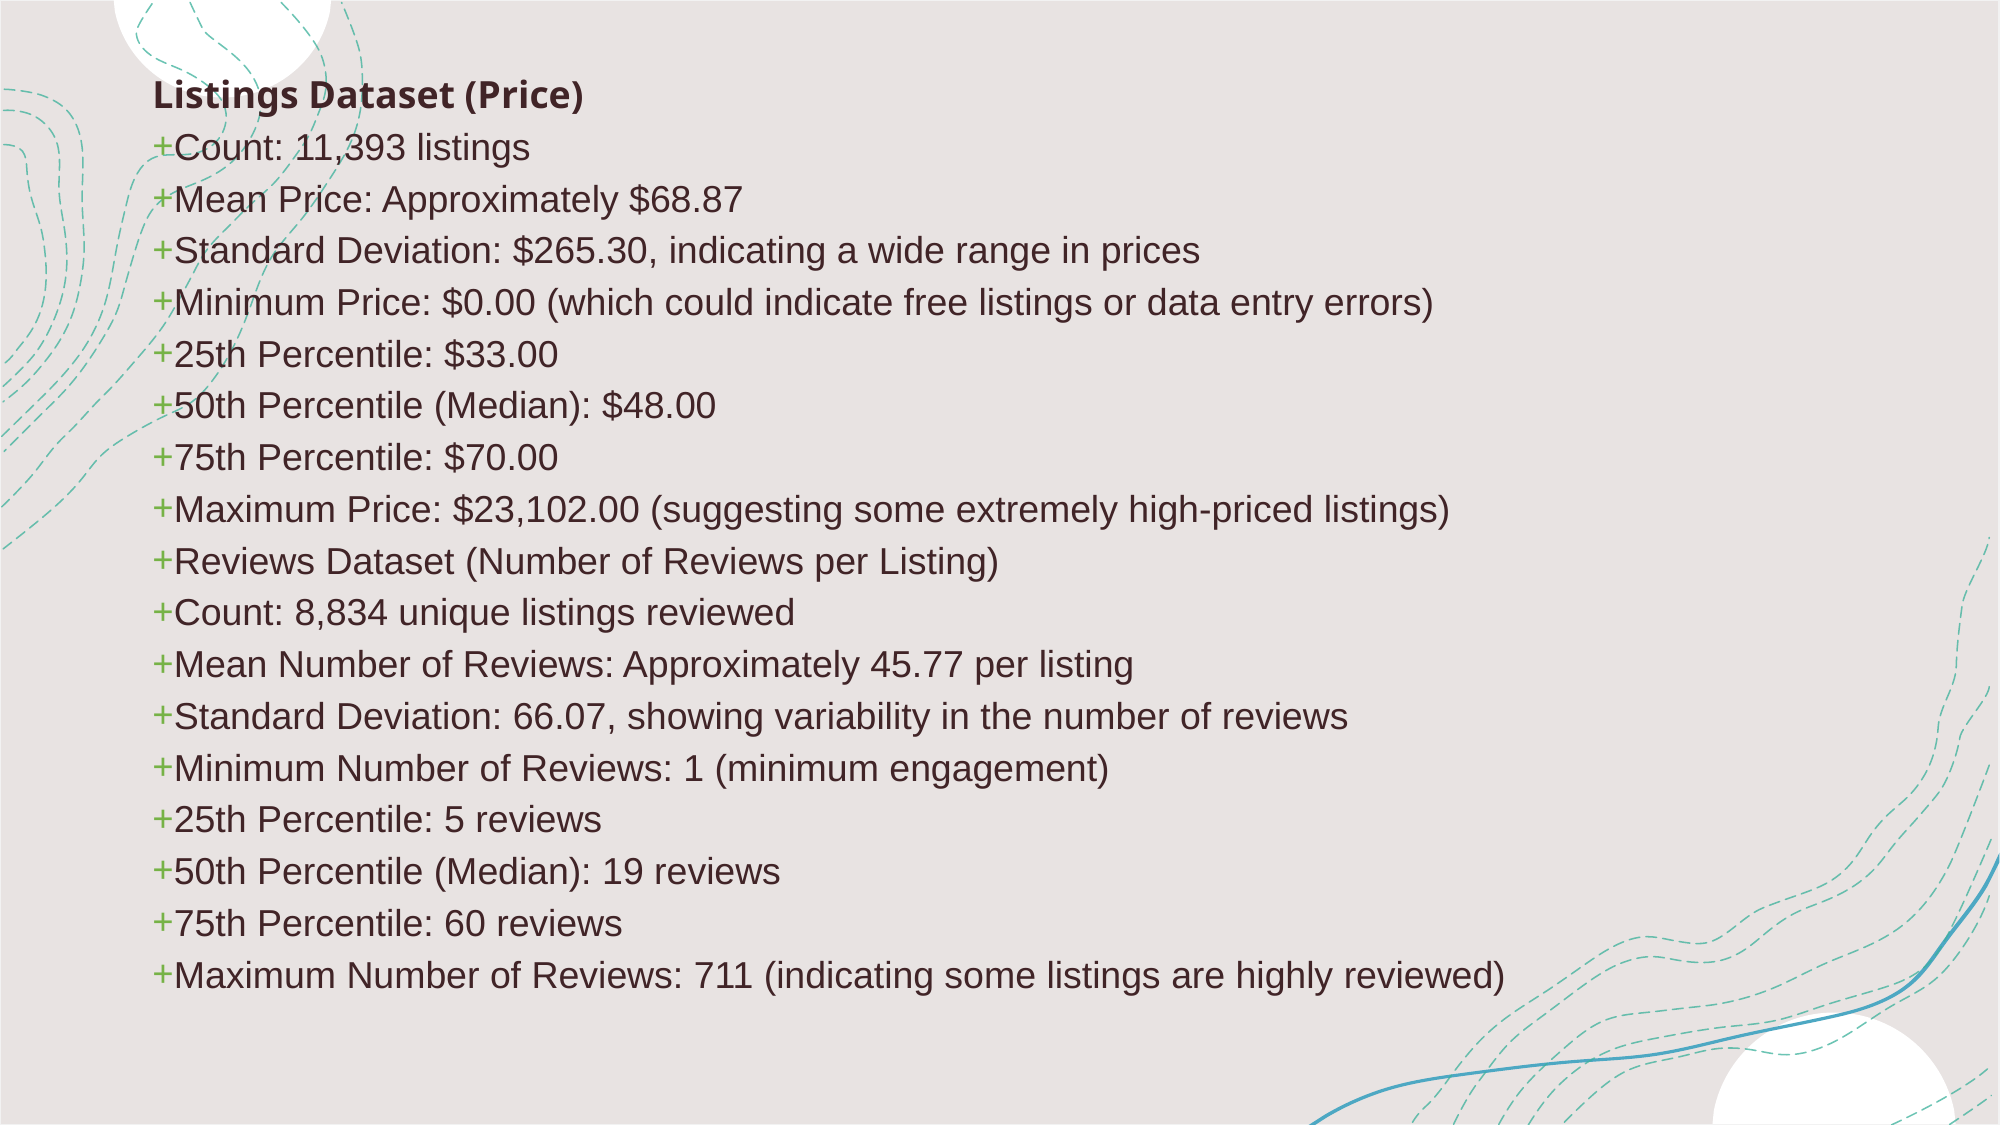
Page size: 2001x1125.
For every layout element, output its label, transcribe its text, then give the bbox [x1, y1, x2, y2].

list Listings Dataset (Price) Count: 11,393 listings Mean Price: Approximately $68.87 Standard Deviation: $265.30, indicating a wide range in prices Minimum Price: $0.00 (which could indicate free listings or data entry errors) 25th Percentile: $33.00 50th Percentile (Median): $48.00 75th Percentile: $70.00 Maximum Price: $23,102.00 (suggesting some extremely high-priced listings) Reviews Dataset (Number of Reviews per Listing) Count: 8,834 unique listings reviewed Mean Number of Reviews: Approximately 45.77 per listing Standard Deviation: 66.07, showing variability in the number of reviews Minimum Number of Reviews: 1 (minimum engagement) 25th Percentile: 5 reviews 50th Percentile (Median): 19 reviews 75th Percentile: 60 reviews Maximum Number of Reviews: 711 (indicating some listings are highly reviewed) [137, 56, 1863, 1014]
